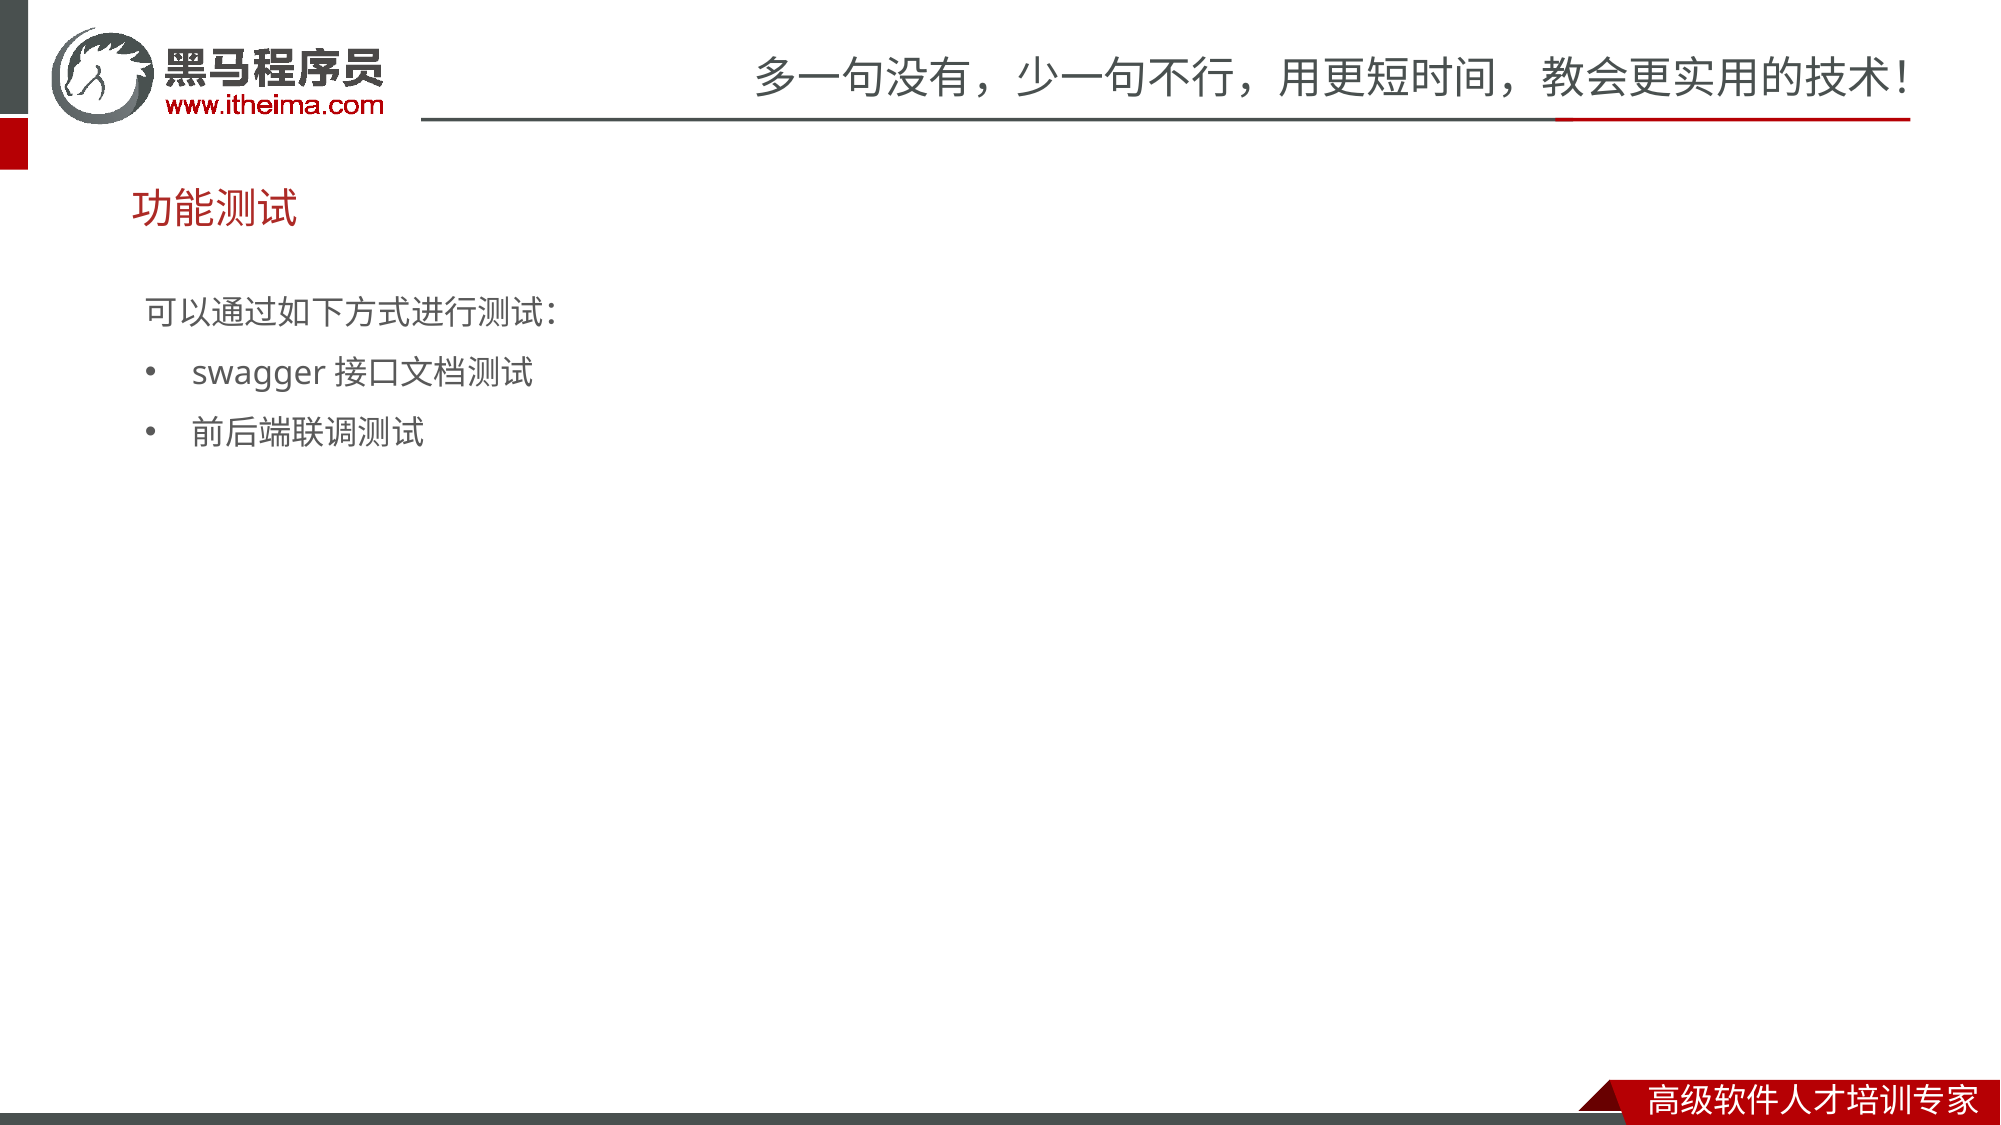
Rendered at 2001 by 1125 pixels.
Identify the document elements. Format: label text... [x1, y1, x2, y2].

title 功能测试 [116, 164, 1872, 250]
picture [50, 26, 384, 125]
text_box 可以通过如下方式进行测试： swagger接口文档测试 前后端联调测试 [130, 263, 1839, 459]
